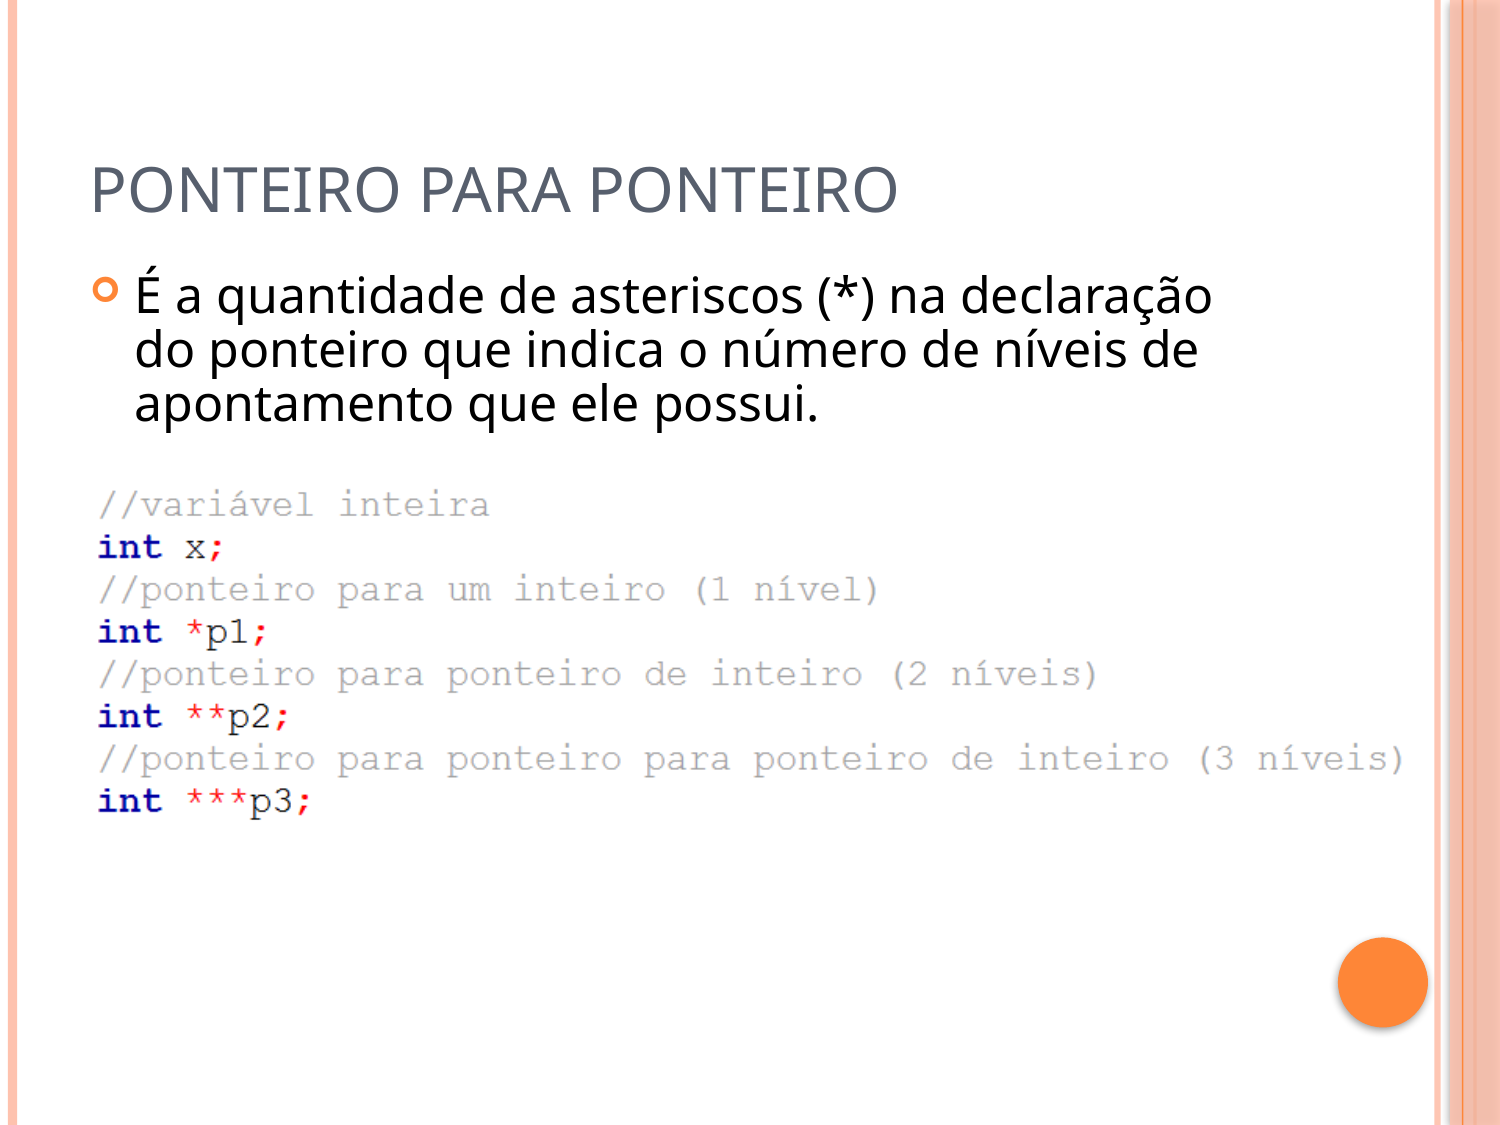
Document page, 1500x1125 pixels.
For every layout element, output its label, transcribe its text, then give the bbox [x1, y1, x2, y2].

title Ponteiro para ponteiro [75, 45, 1300, 233]
list É a quantidade de asteriscos (*) na declaração do ponteiro que indica o número de níveis de apontamento que ele possui. [75, 262, 1300, 1062]
picture [97, 479, 1403, 831]
